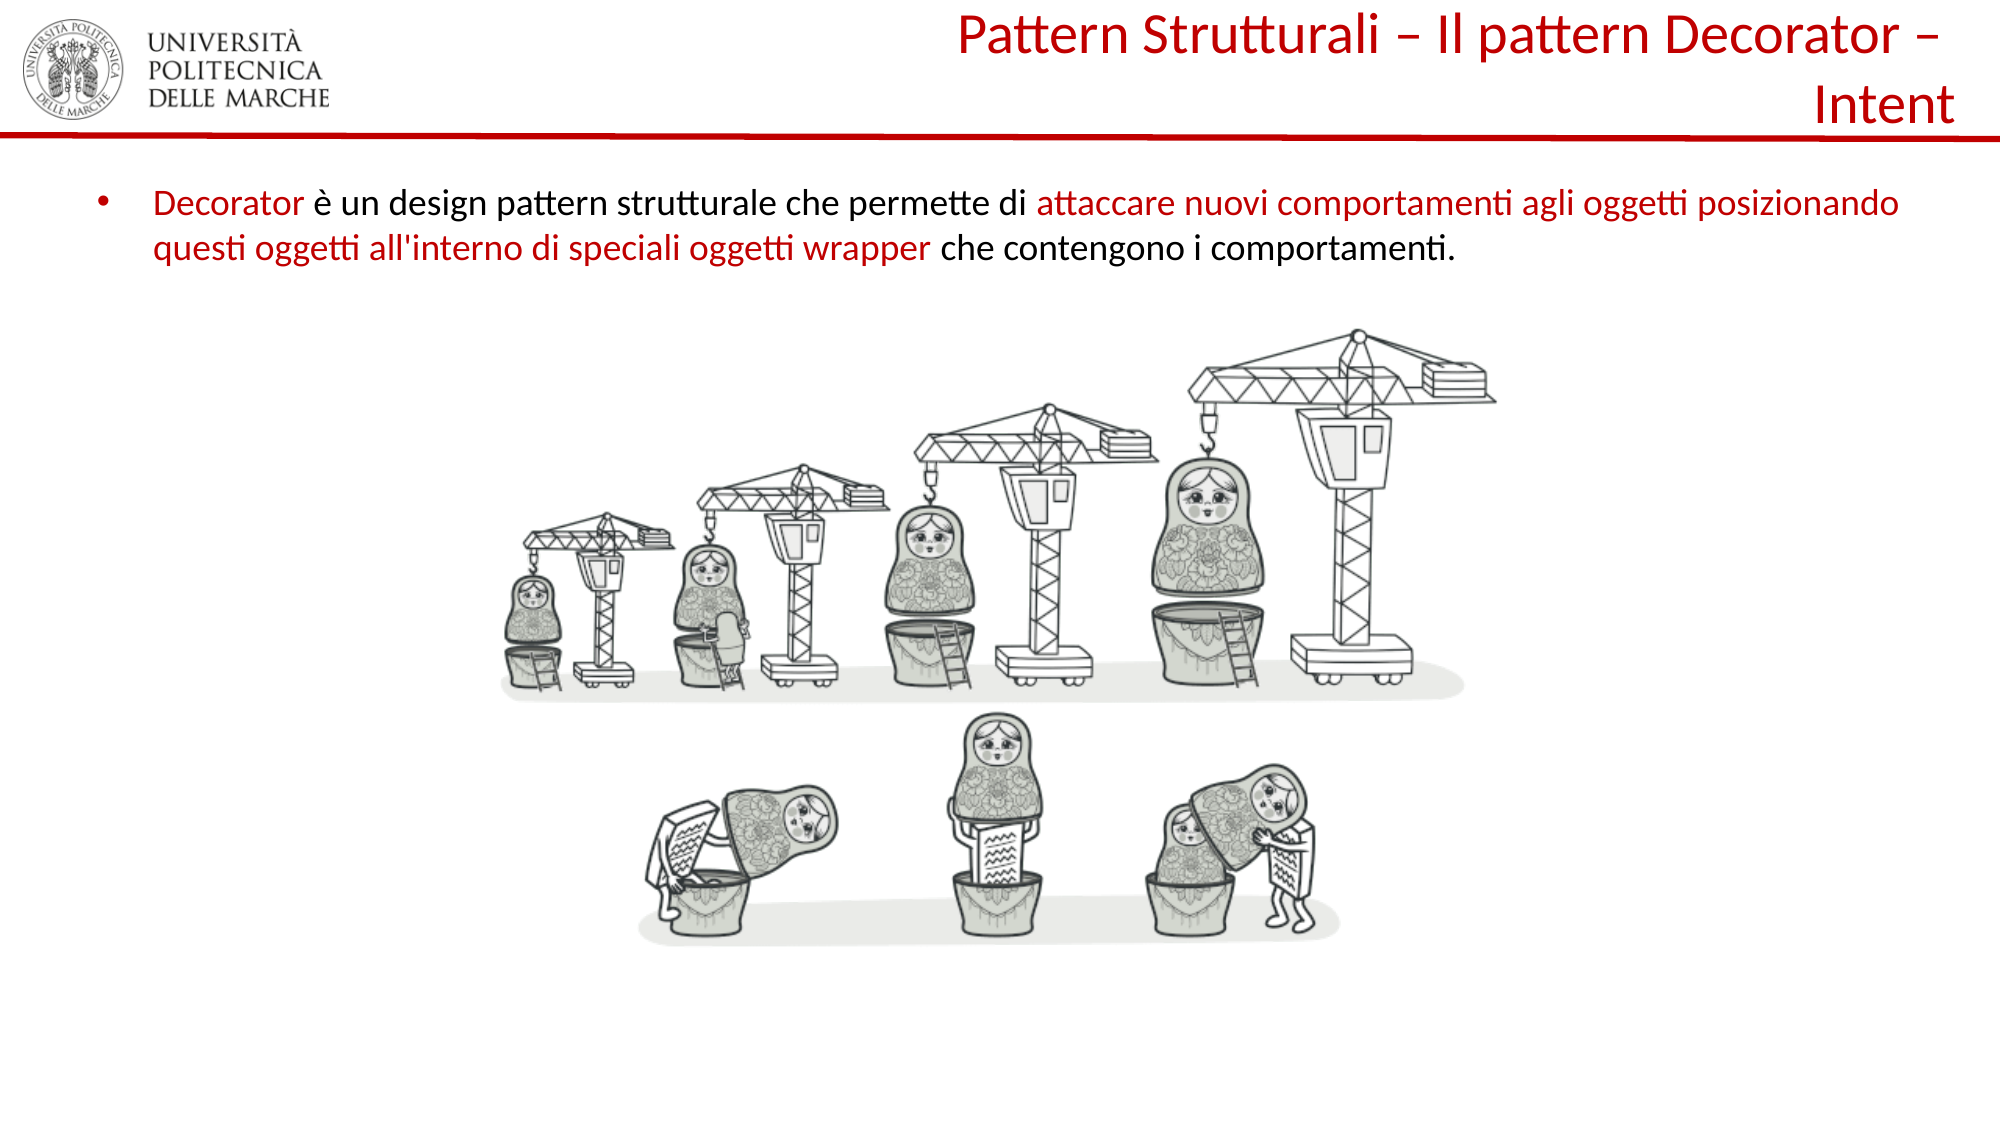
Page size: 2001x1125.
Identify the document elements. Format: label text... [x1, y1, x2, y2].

picture [23, 17, 329, 122]
text_box Pattern Strutturali – Il pattern Decorator – Intent [942, 0, 1971, 135]
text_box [0, 135, 2000, 139]
picture [499, 326, 1500, 952]
text_box Pattern Strutturali – Il pattern Decorator – Intent [942, 139, 1971, 143]
text_box Decorator è un design pattern strutturale che permette di attaccare nuovi comportamenti agli oggetti posizionando questi oggetti all'interno di speciali oggetti wrapper che contengono i comportamenti. [82, 170, 1932, 276]
